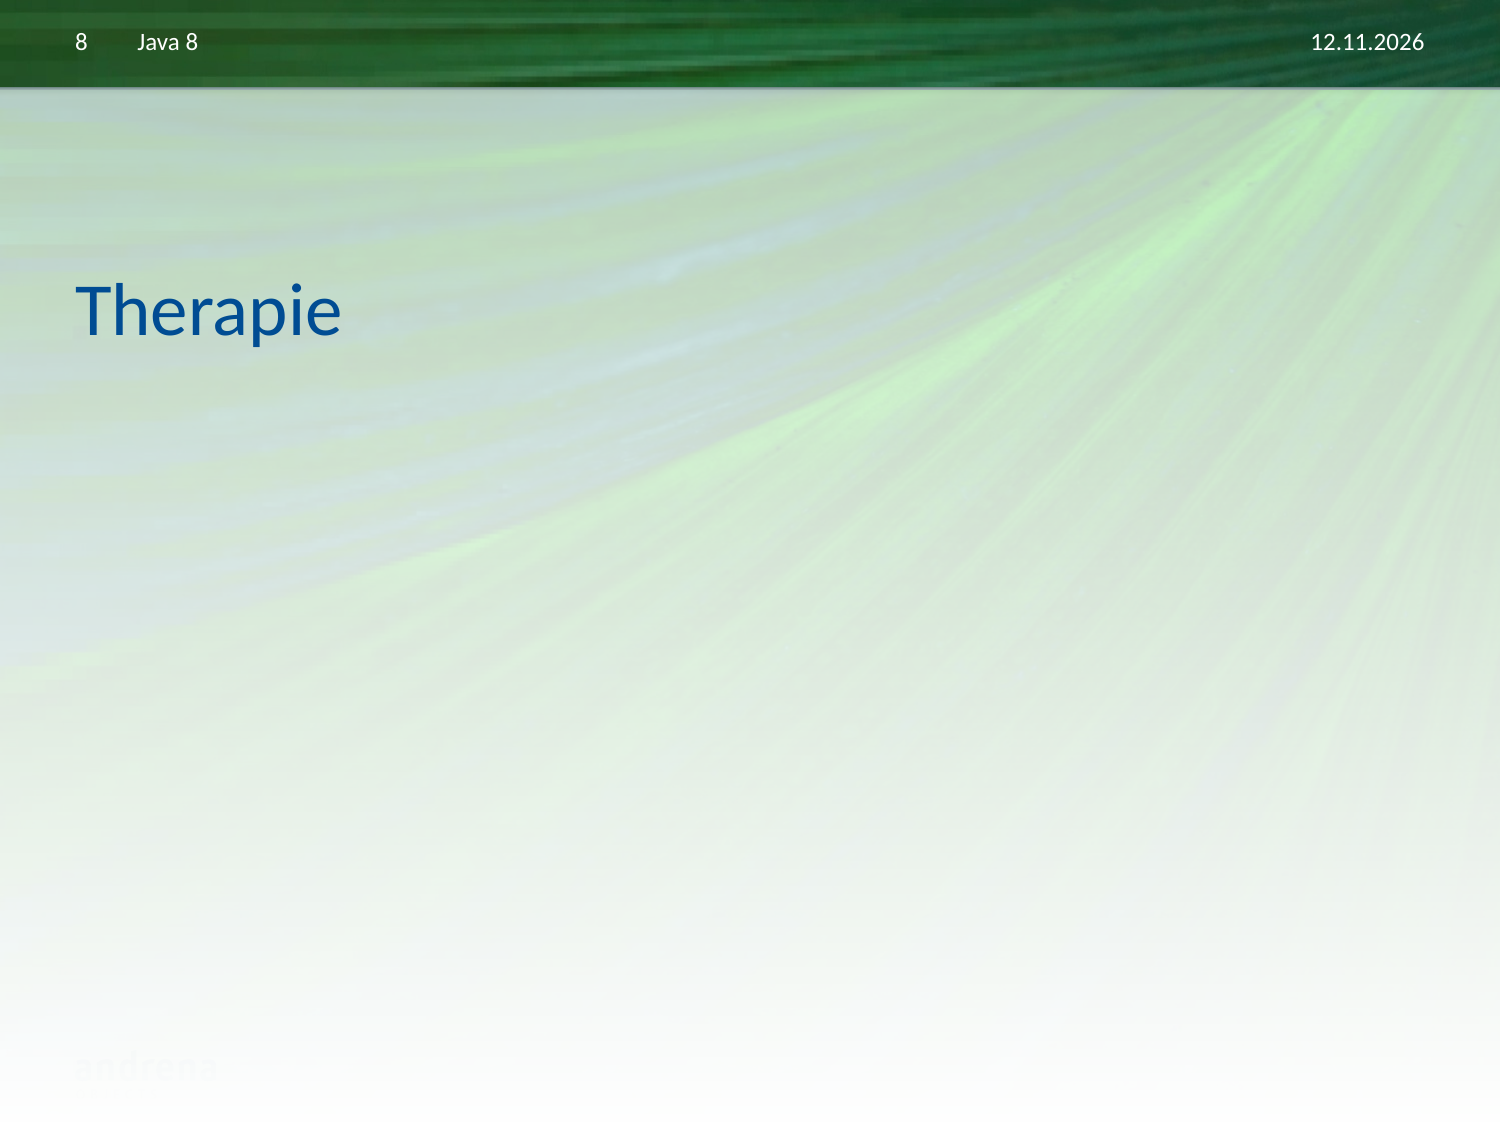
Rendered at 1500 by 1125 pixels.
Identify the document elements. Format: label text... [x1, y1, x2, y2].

footer Java 8 [138, 24, 801, 61]
title Therapie [74, 196, 1426, 351]
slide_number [1074, 24, 1426, 61]
picture [0, 0, 1500, 87]
slide_number 8 [74, 24, 138, 61]
